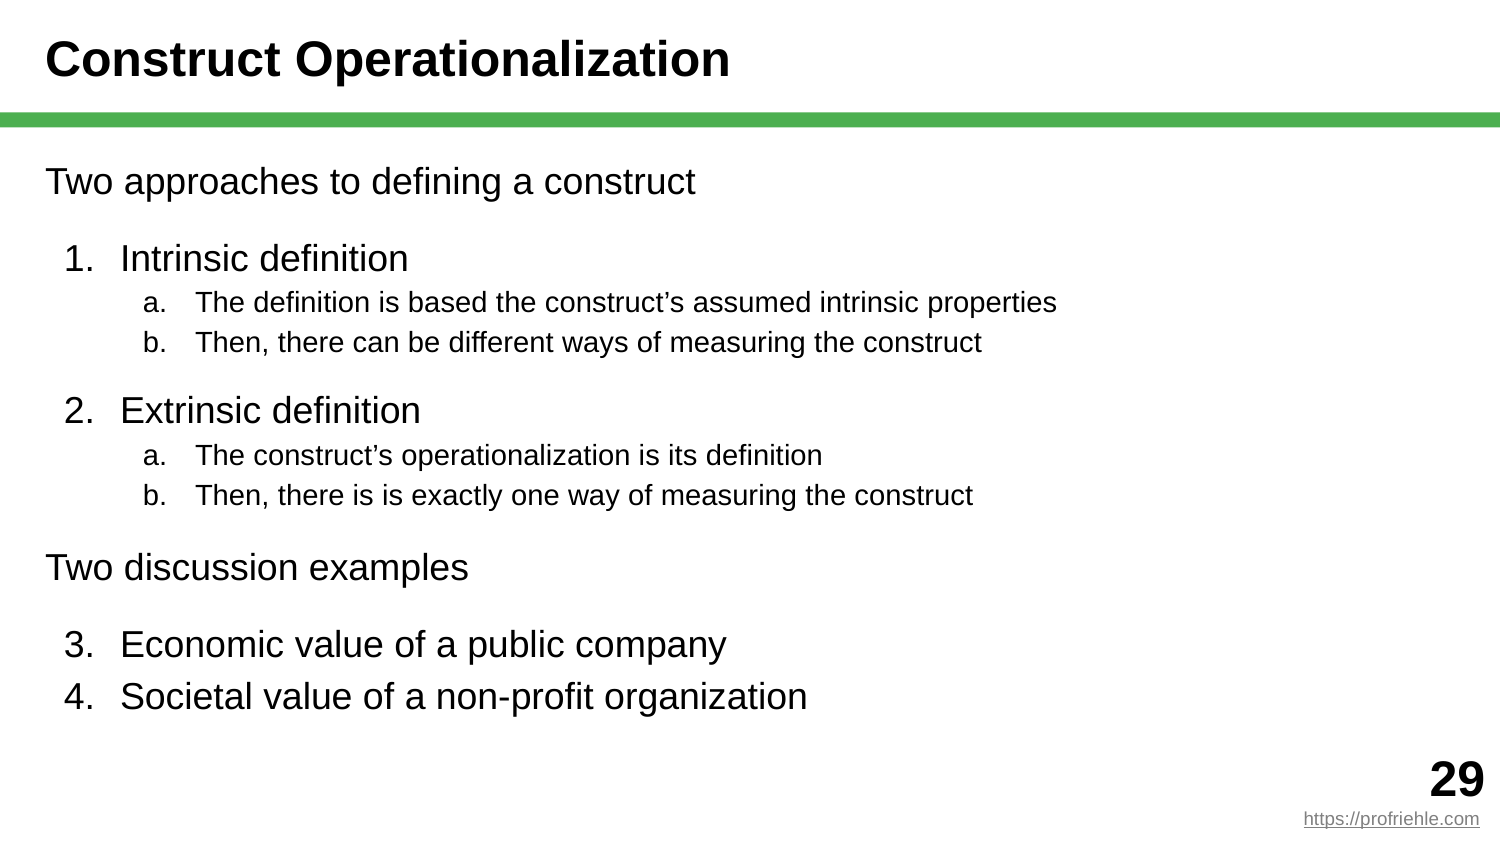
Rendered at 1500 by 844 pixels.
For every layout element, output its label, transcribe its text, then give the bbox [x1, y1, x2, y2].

list Two approaches to defining a construct Intrinsic definition The definition is based the construct’s assumed intrinsic properties Then, there can be different ways of measuring the construct Extrinsic definition The construct’s operationalization is its definition Then, there is is exactly one way of measuring the construct Two discussion examples Economic value of a public company Societal value of a non-profit organization [45, 150, 1455, 825]
title Construct Operationalization [0, 0, 1500, 113]
slide_number ‹#› https://profriehle.com [1200, 724, 1500, 844]
